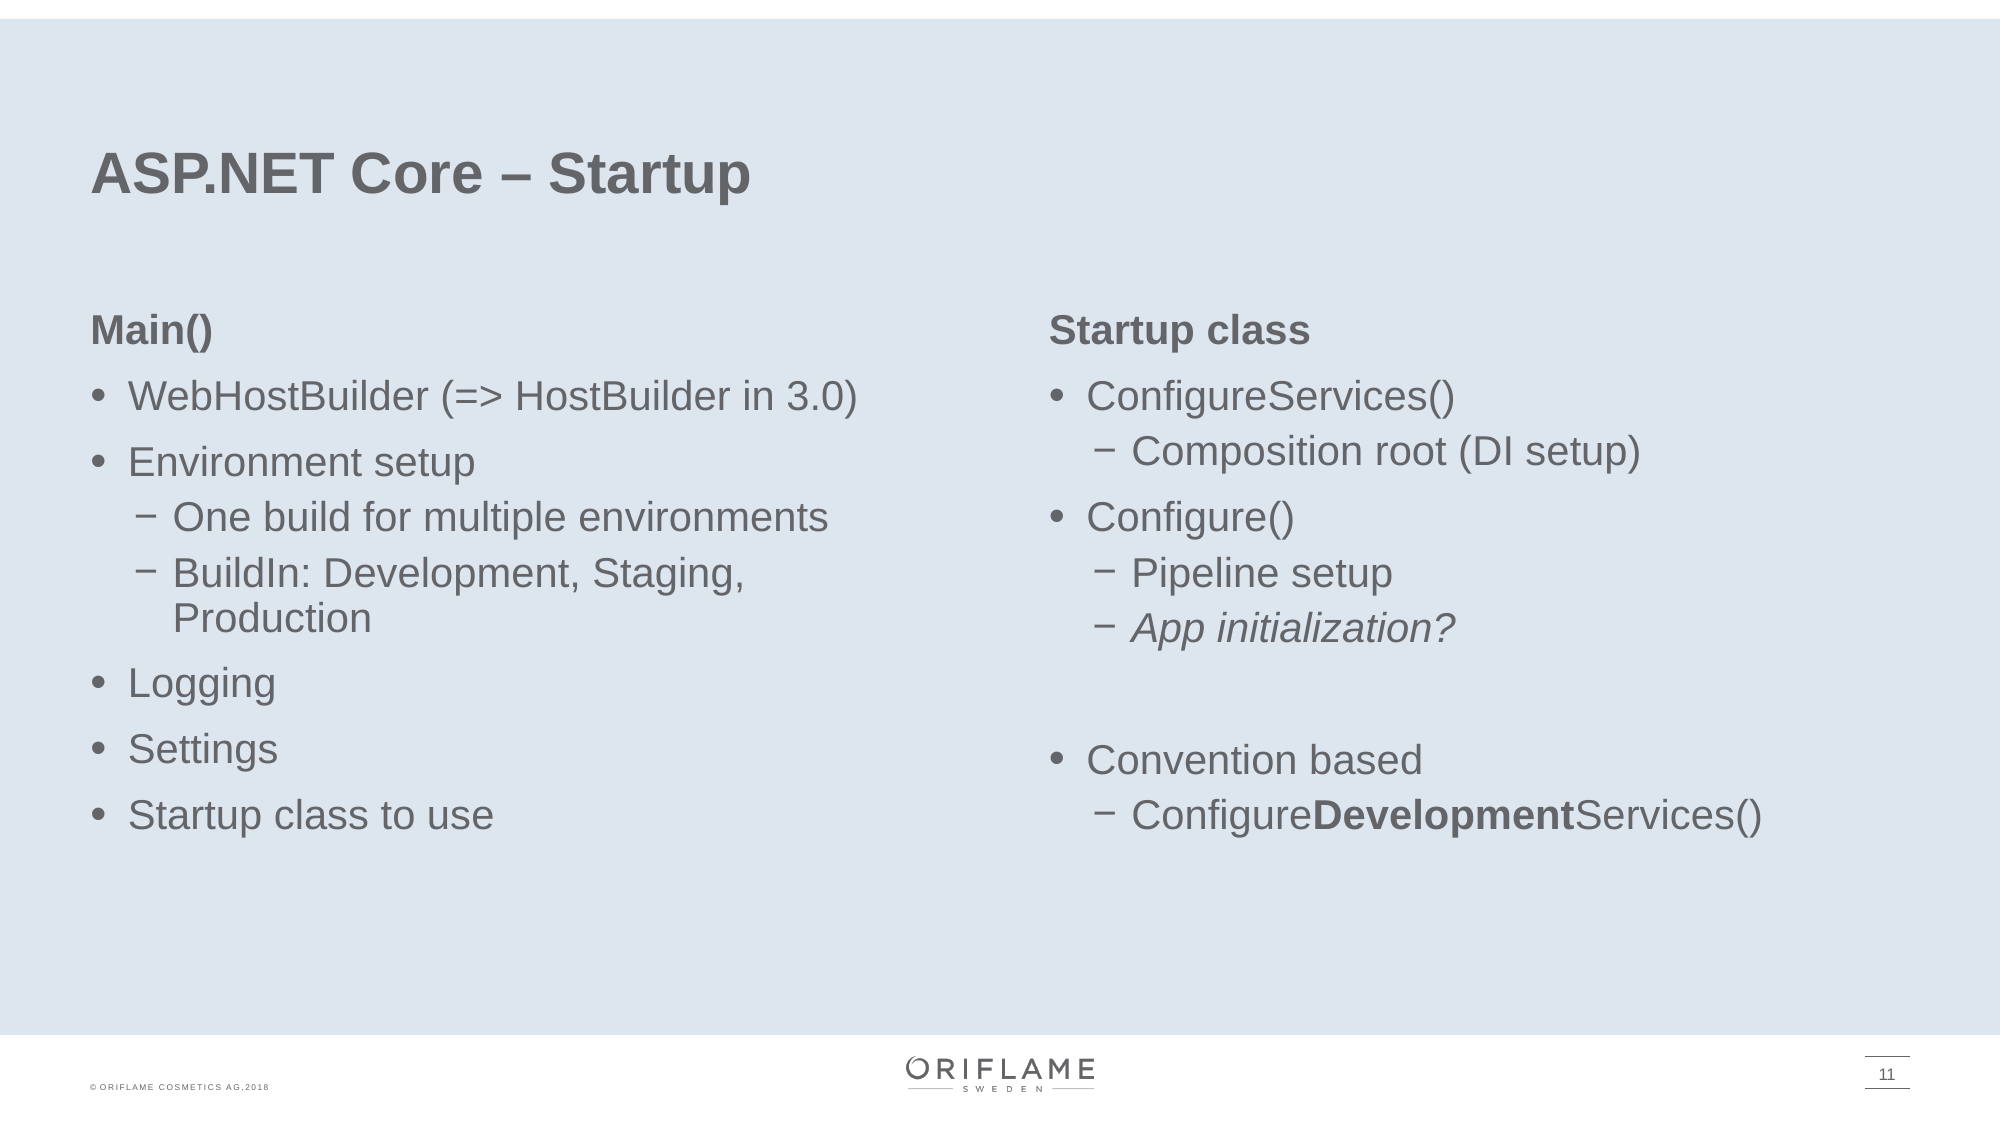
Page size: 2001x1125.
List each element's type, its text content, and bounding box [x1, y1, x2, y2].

title ASP.NET Core – Startup [90, 143, 1910, 277]
text_box Main() WebHostBuilder (=> HostBuilder in 3.0) Environment setup One build for multiple environments BuildIn: Development, Staging, Production Logging Settings Startup class to use [90, 308, 952, 941]
slide_number 11 [1865, 1059, 1910, 1088]
text_box Startup class ConfigureServices() Composition root (DI setup) Configure() Pipeline setup App initialization? Convention based ConfigureDevelopmentServices() [1048, 308, 1910, 941]
picture [906, 1056, 1094, 1092]
